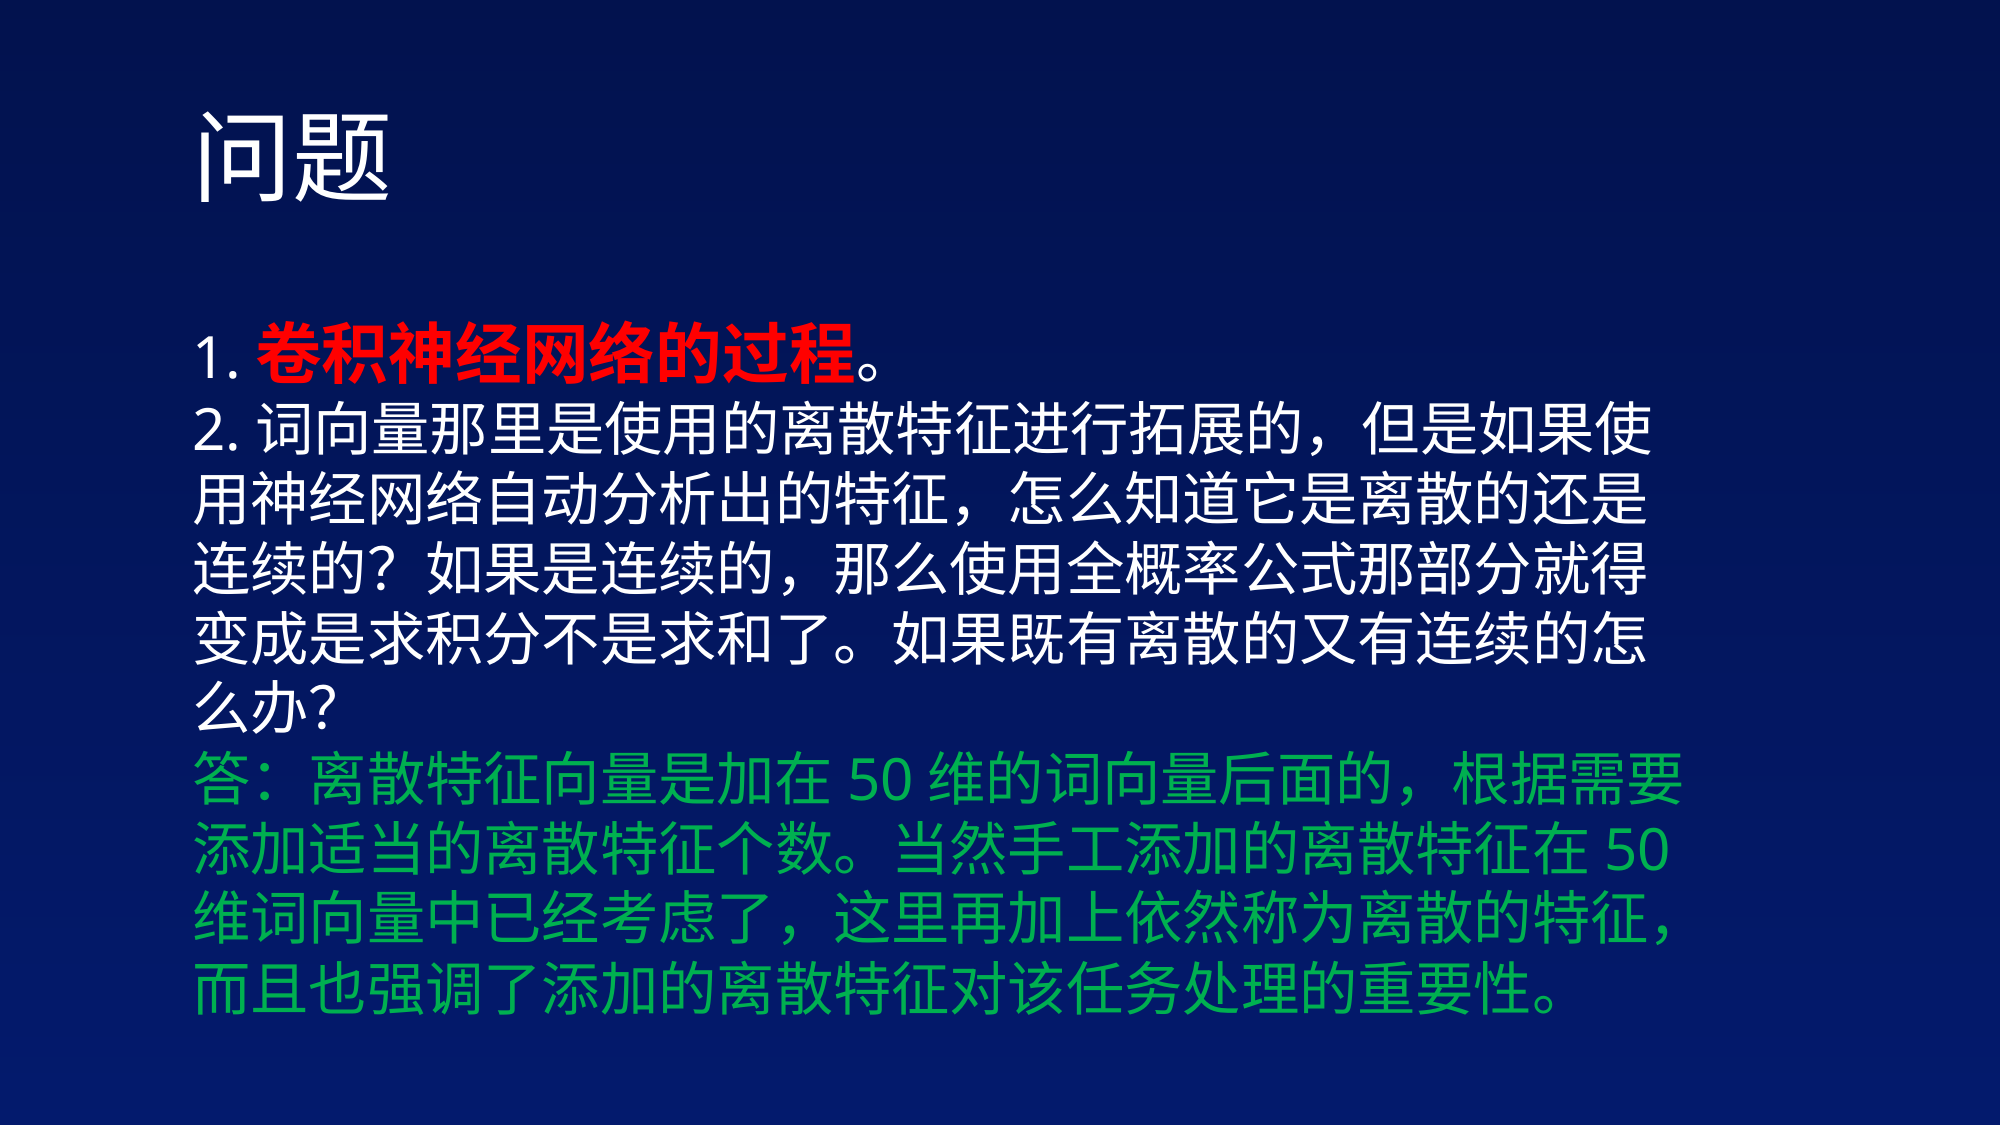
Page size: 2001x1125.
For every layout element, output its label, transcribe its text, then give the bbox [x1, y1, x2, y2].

text_box 1.卷积神经网络的过程。 2.词向量那里是使用的离散特征进行拓展的，但是如果使用神经网络自动分析出的特征，怎么知道它是离散的还是连续的？如果是连续的，那么使用全概率公式那部分就得变成是求积分不是求和了。如果既有离散的又有连续的怎么办？ 答：离散特征向量是加在50维的词向量后面的，根据需要添加适当的离散特征个数。当然手工添加的离散特征在50维词向量中已经考虑了，这里再加上依然称为离散的特征，而且也强调了添加的离散特征对该任务处理的重要性。 [177, 304, 1722, 1074]
title 问题 [177, 53, 1903, 271]
